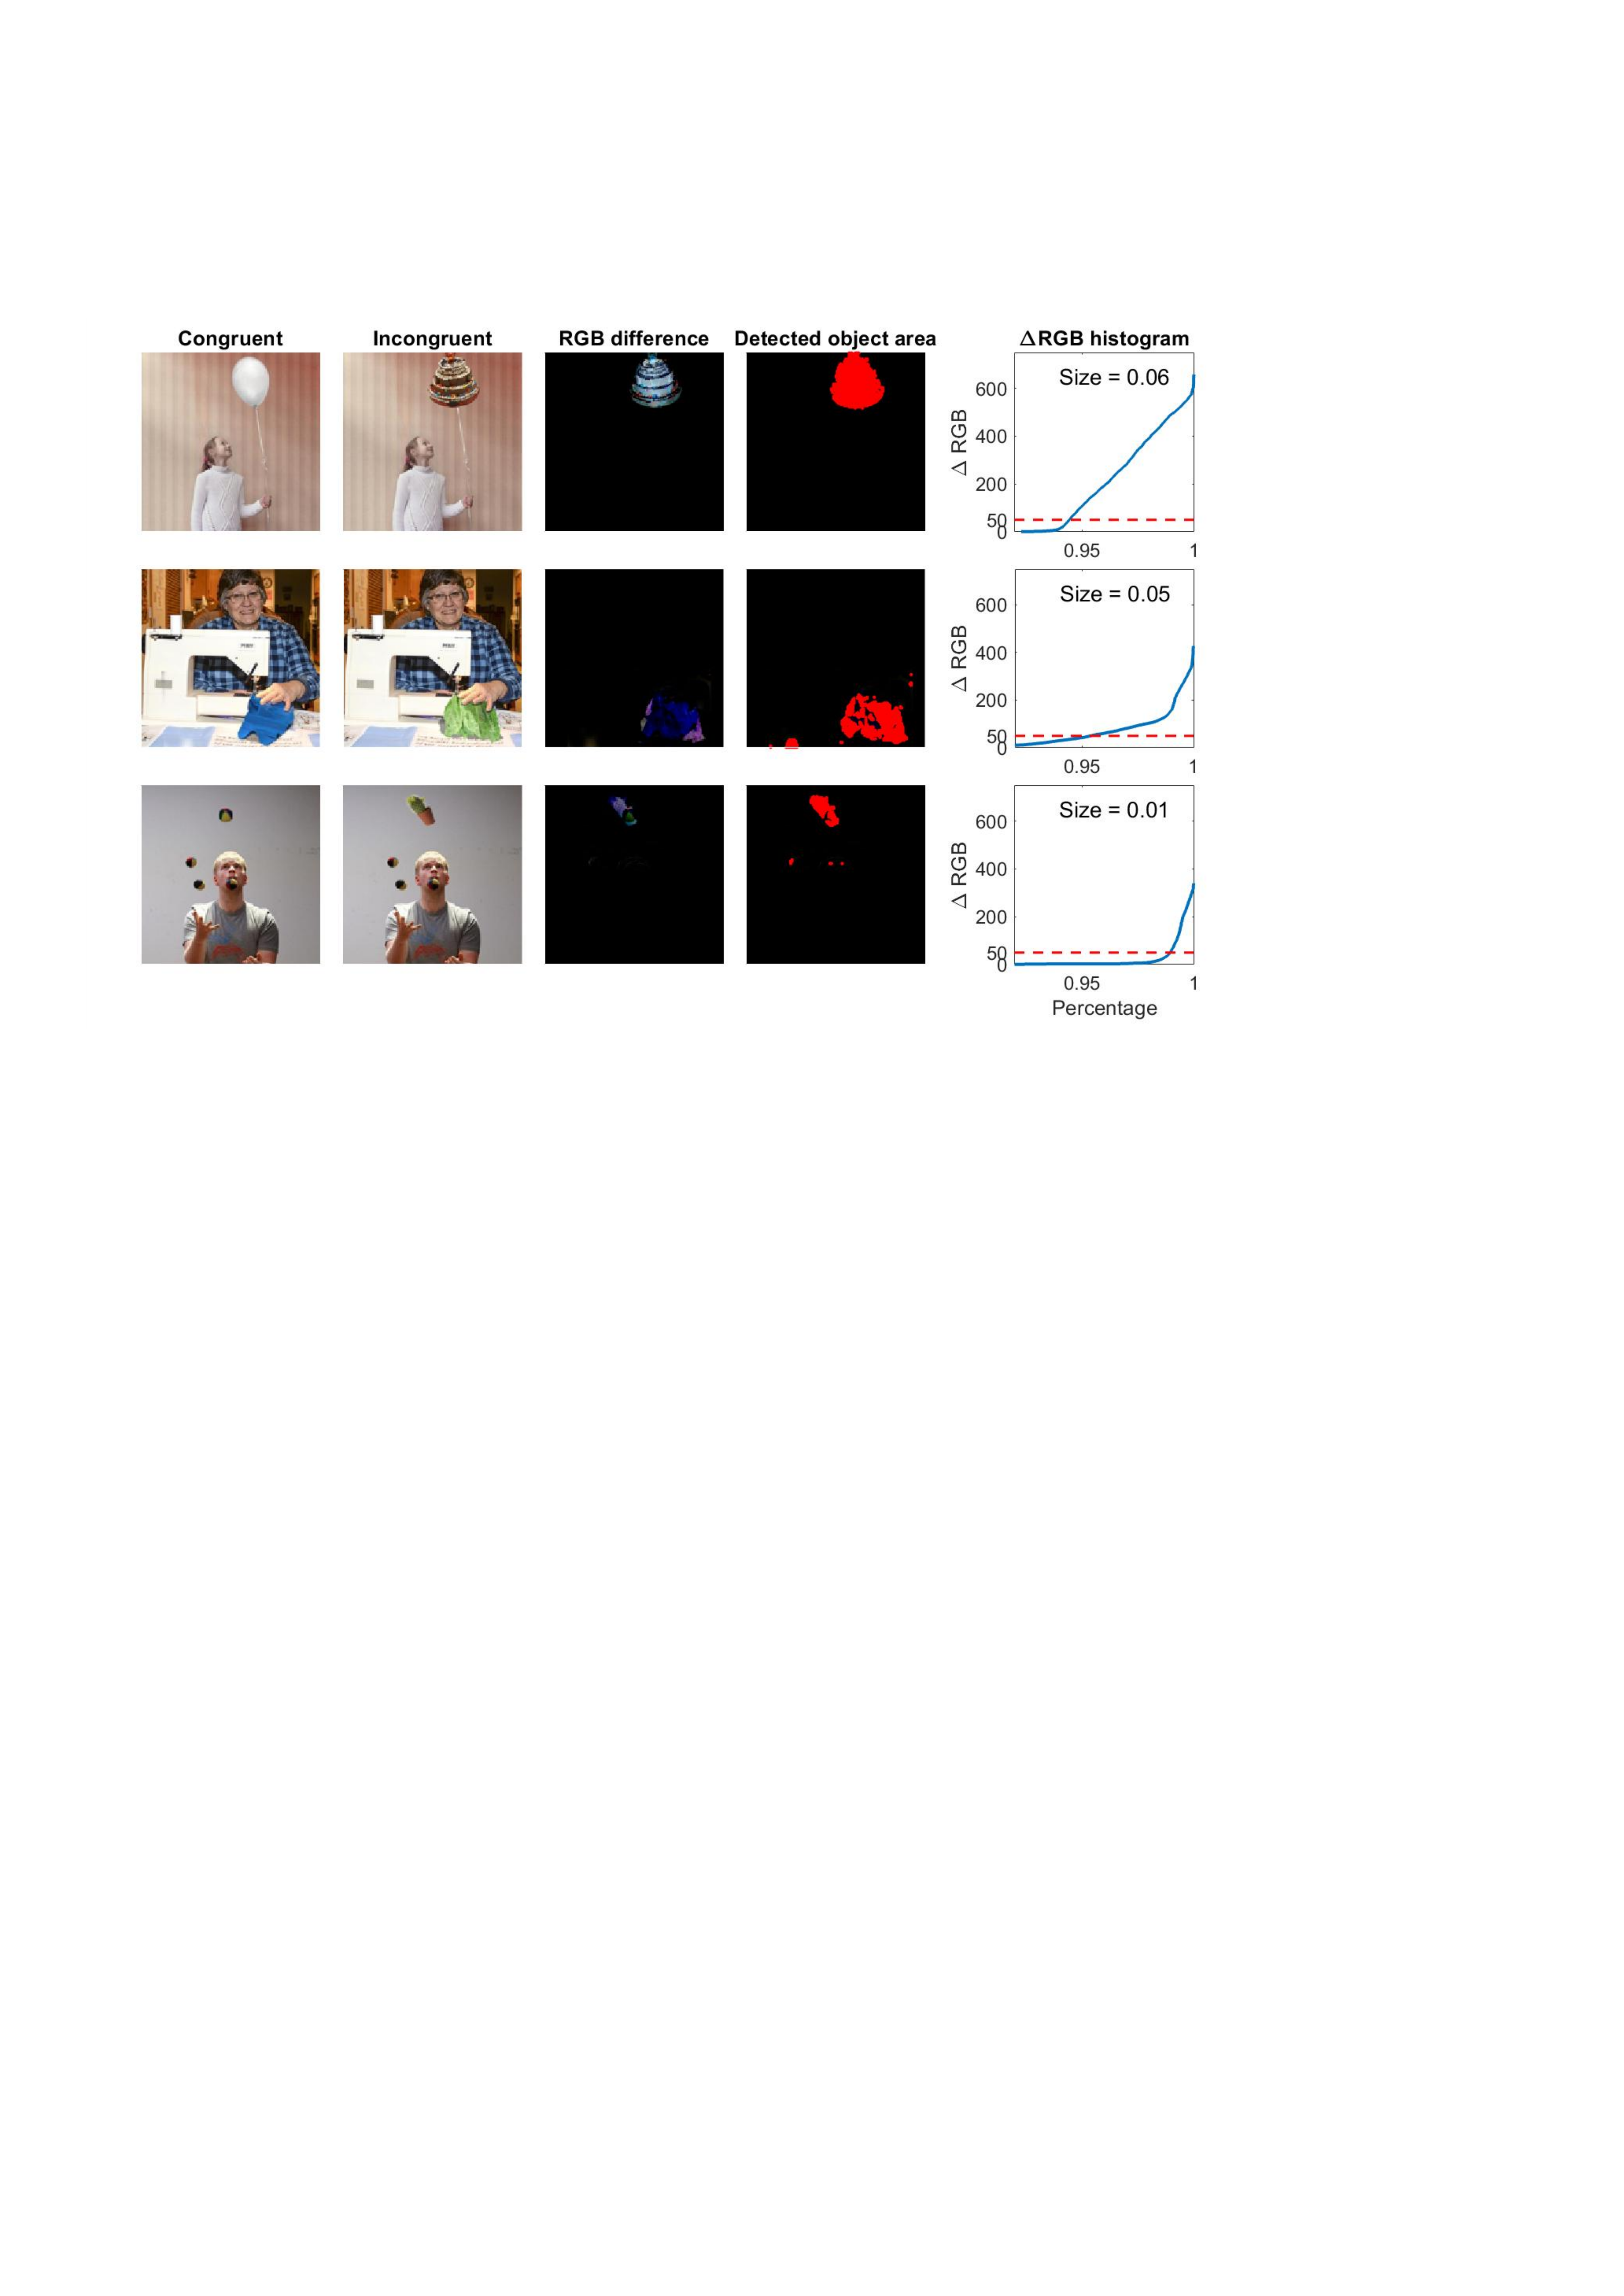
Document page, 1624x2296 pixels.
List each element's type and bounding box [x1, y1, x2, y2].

picture [86, 318, 1346, 1029]
